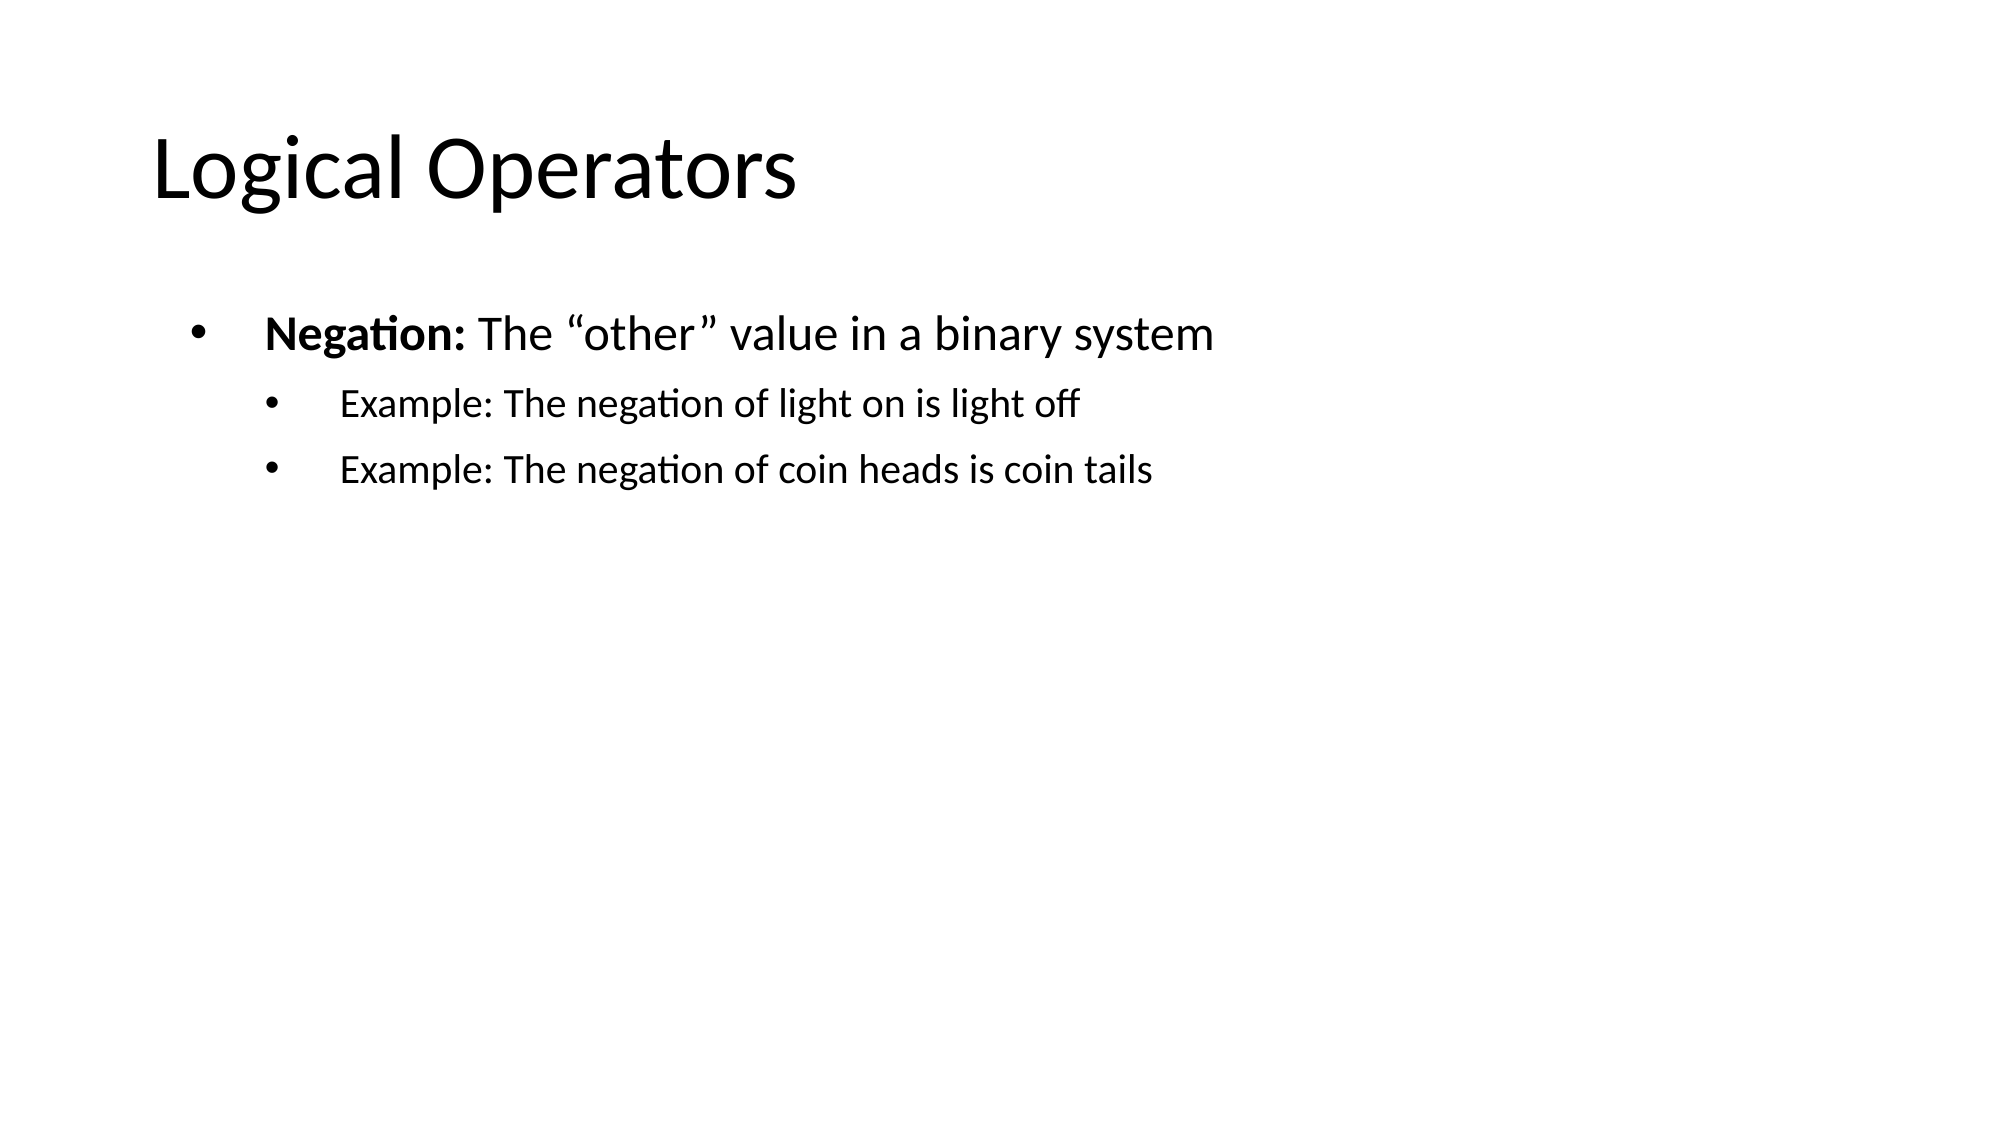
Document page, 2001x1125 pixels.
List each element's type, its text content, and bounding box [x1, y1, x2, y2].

list Negation: The “other” value in a binary system Example: The negation of light on is light off Example: The negation of coin heads is coin tails [137, 299, 1863, 1014]
title Logical Operators [137, 59, 1863, 278]
